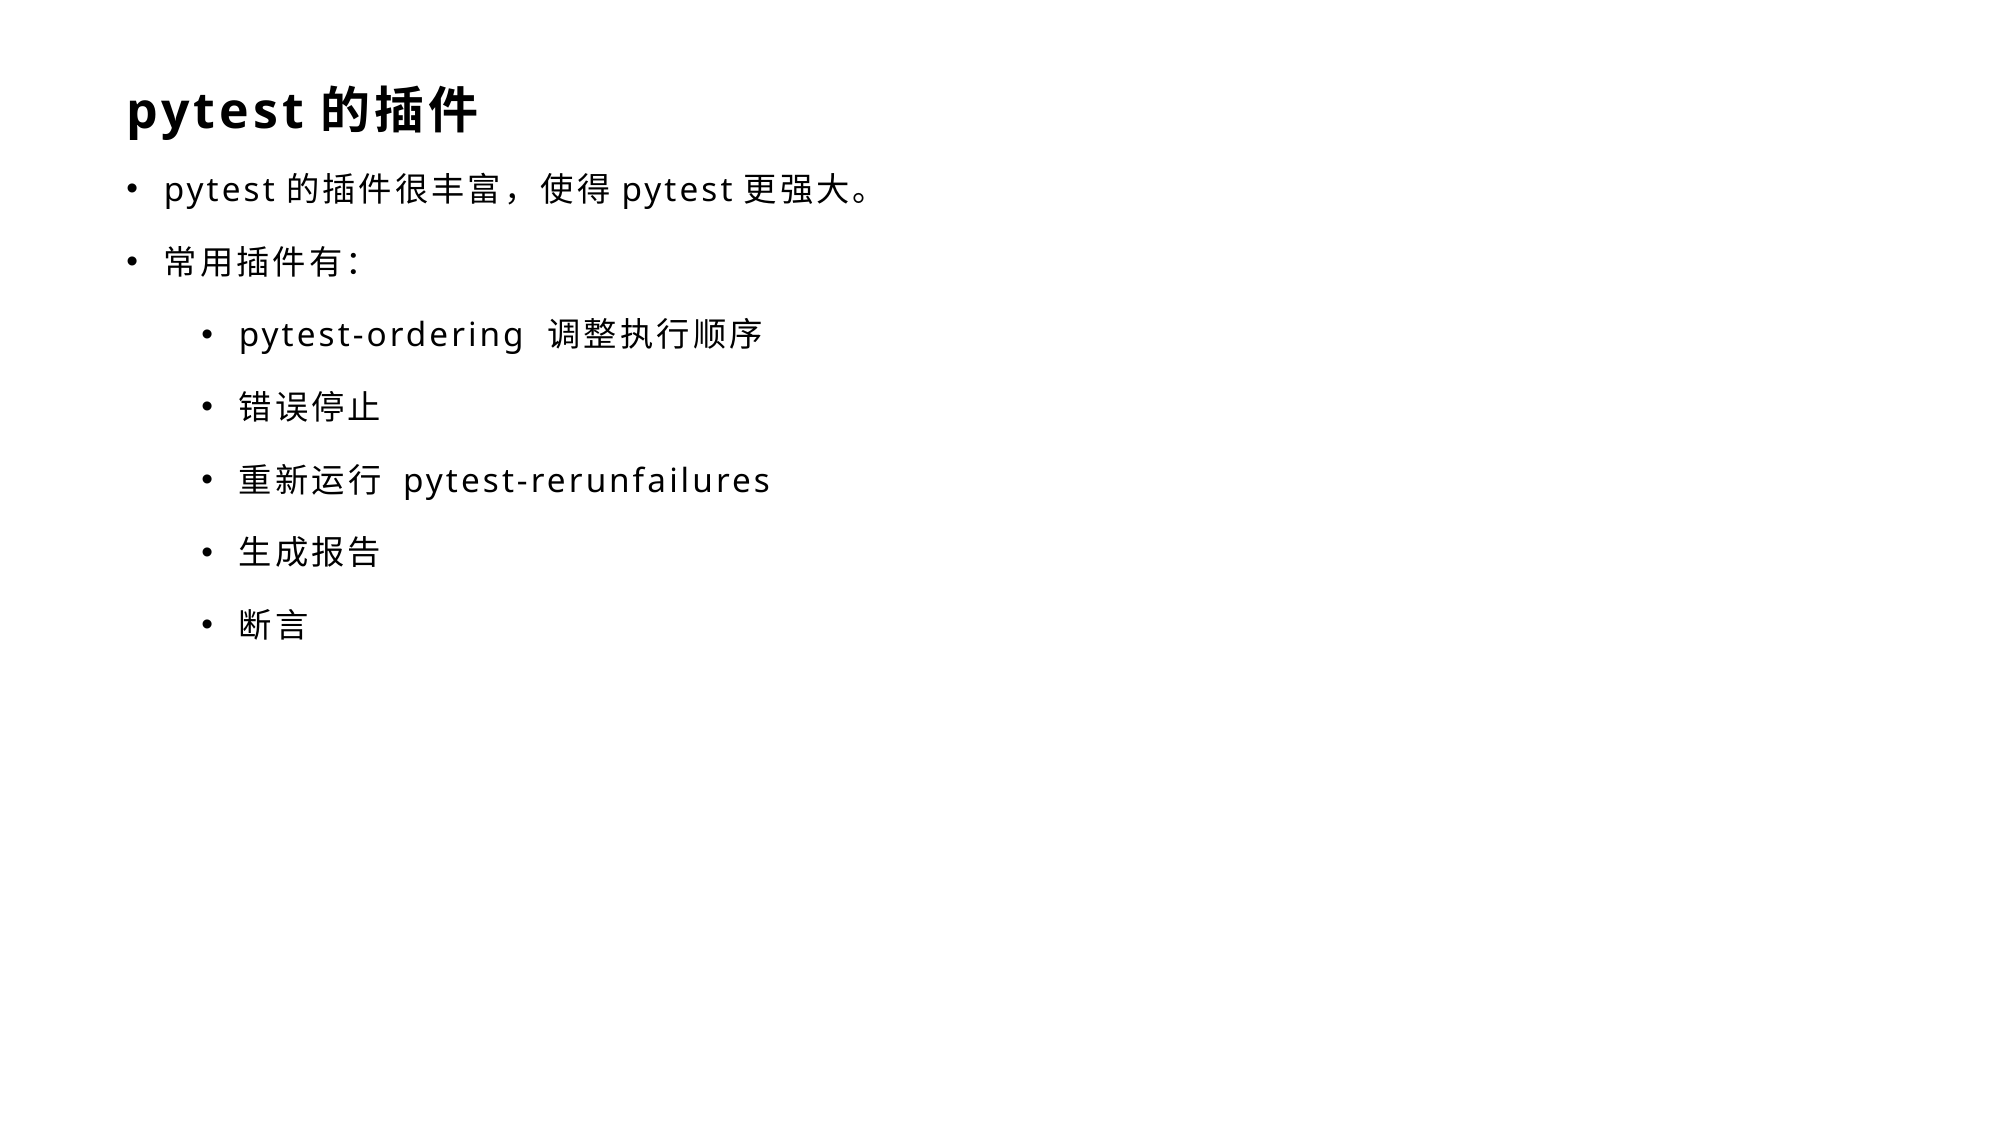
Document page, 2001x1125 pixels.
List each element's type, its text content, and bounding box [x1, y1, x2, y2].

title pytest的插件 [109, 72, 1891, 146]
list pytest的插件很丰富，使得pytest更强大。 常用插件有： pytest-ordering 调整执行顺序 错误停止 重新运行 pytest-rerunfailures 生成报告 断言 [109, 156, 1891, 1041]
